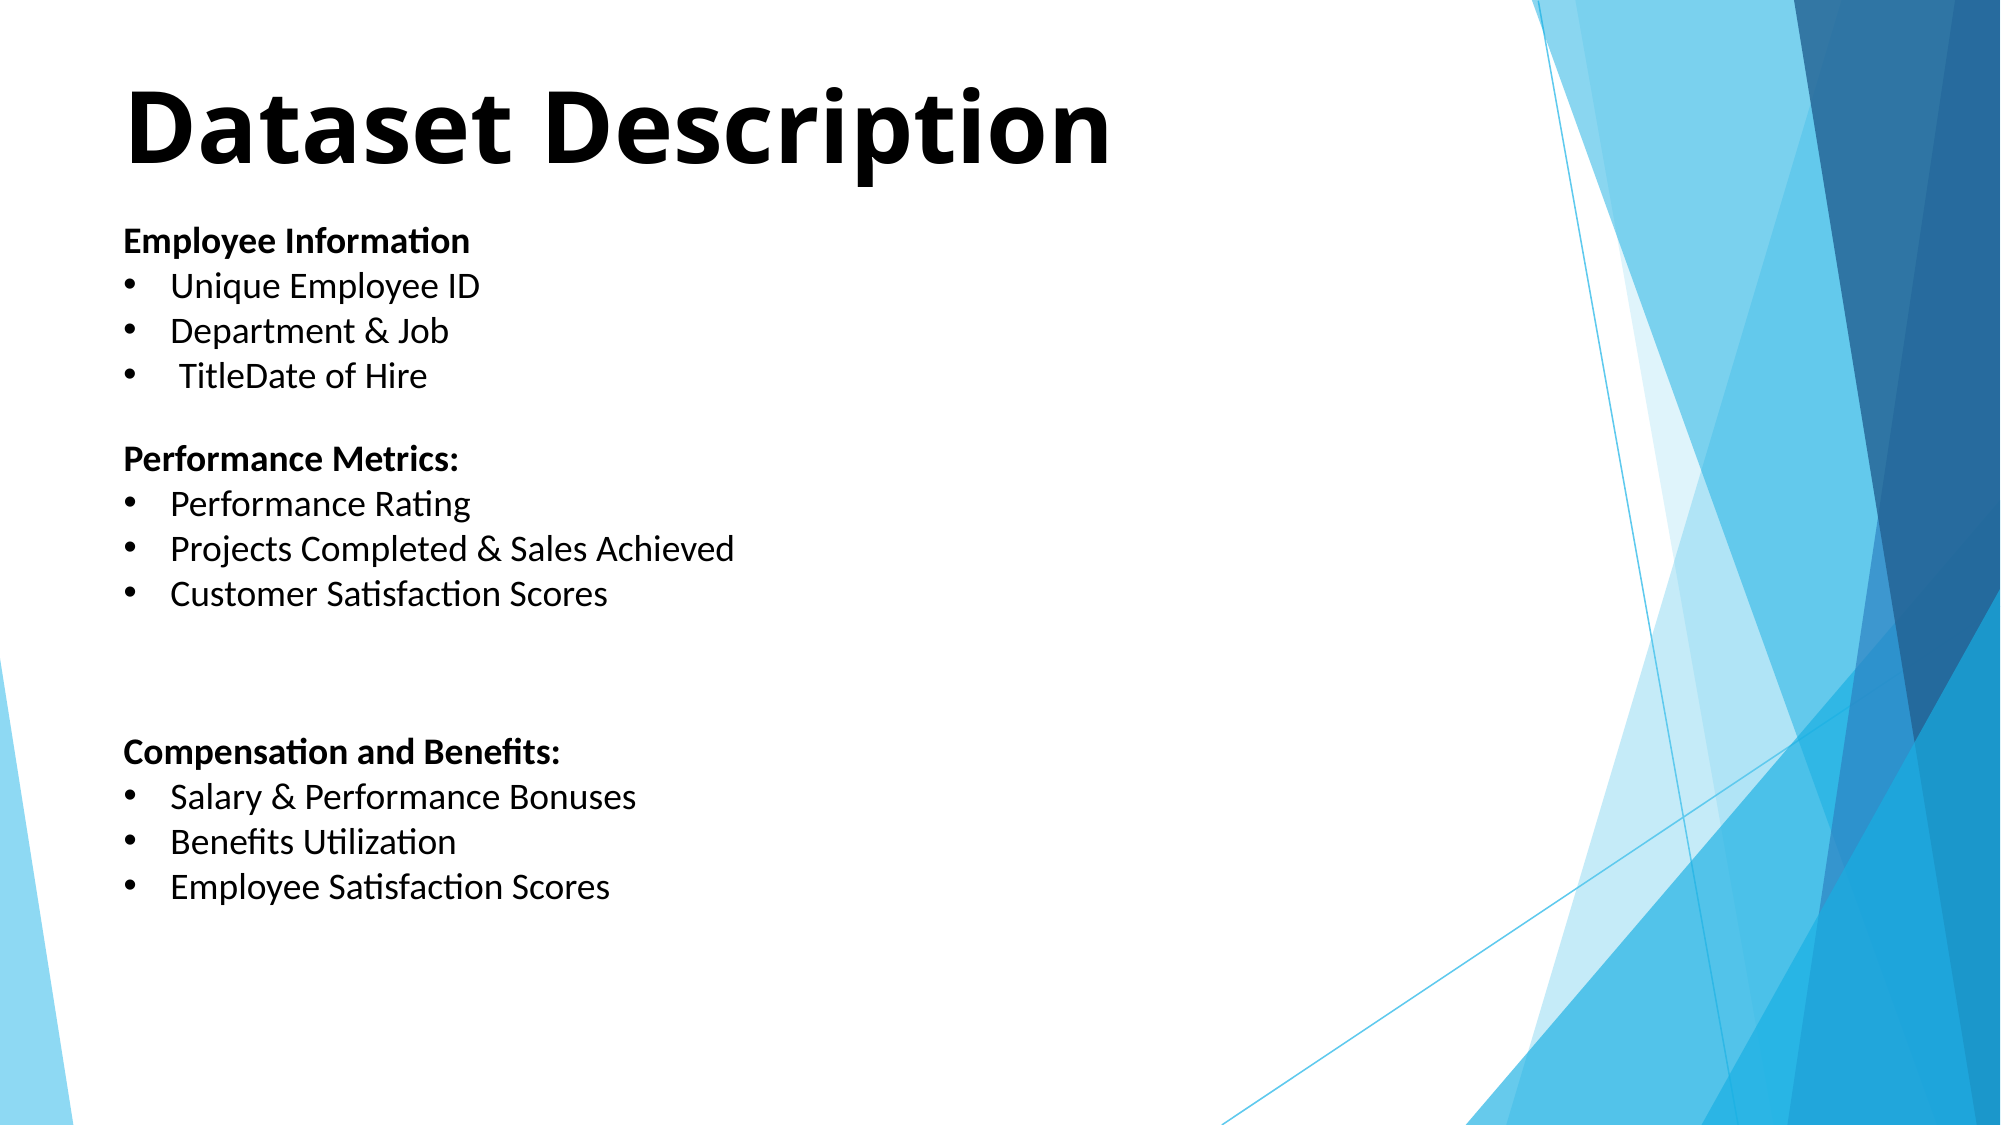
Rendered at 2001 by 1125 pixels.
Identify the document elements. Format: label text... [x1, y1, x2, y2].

text_box Performance Metrics: Performance Rating Projects Completed & Sales Achieved Customer Satisfaction Scores [108, 426, 1110, 622]
text_box Compensation and Benefits: Salary & Performance Bonuses Benefits Utilization Employee Satisfaction Scores [108, 719, 1110, 915]
title Dataset Description [123, 63, 1877, 188]
text_box Employee Information Unique Employee ID Department & Job TitleDate of Hire [108, 208, 1501, 404]
